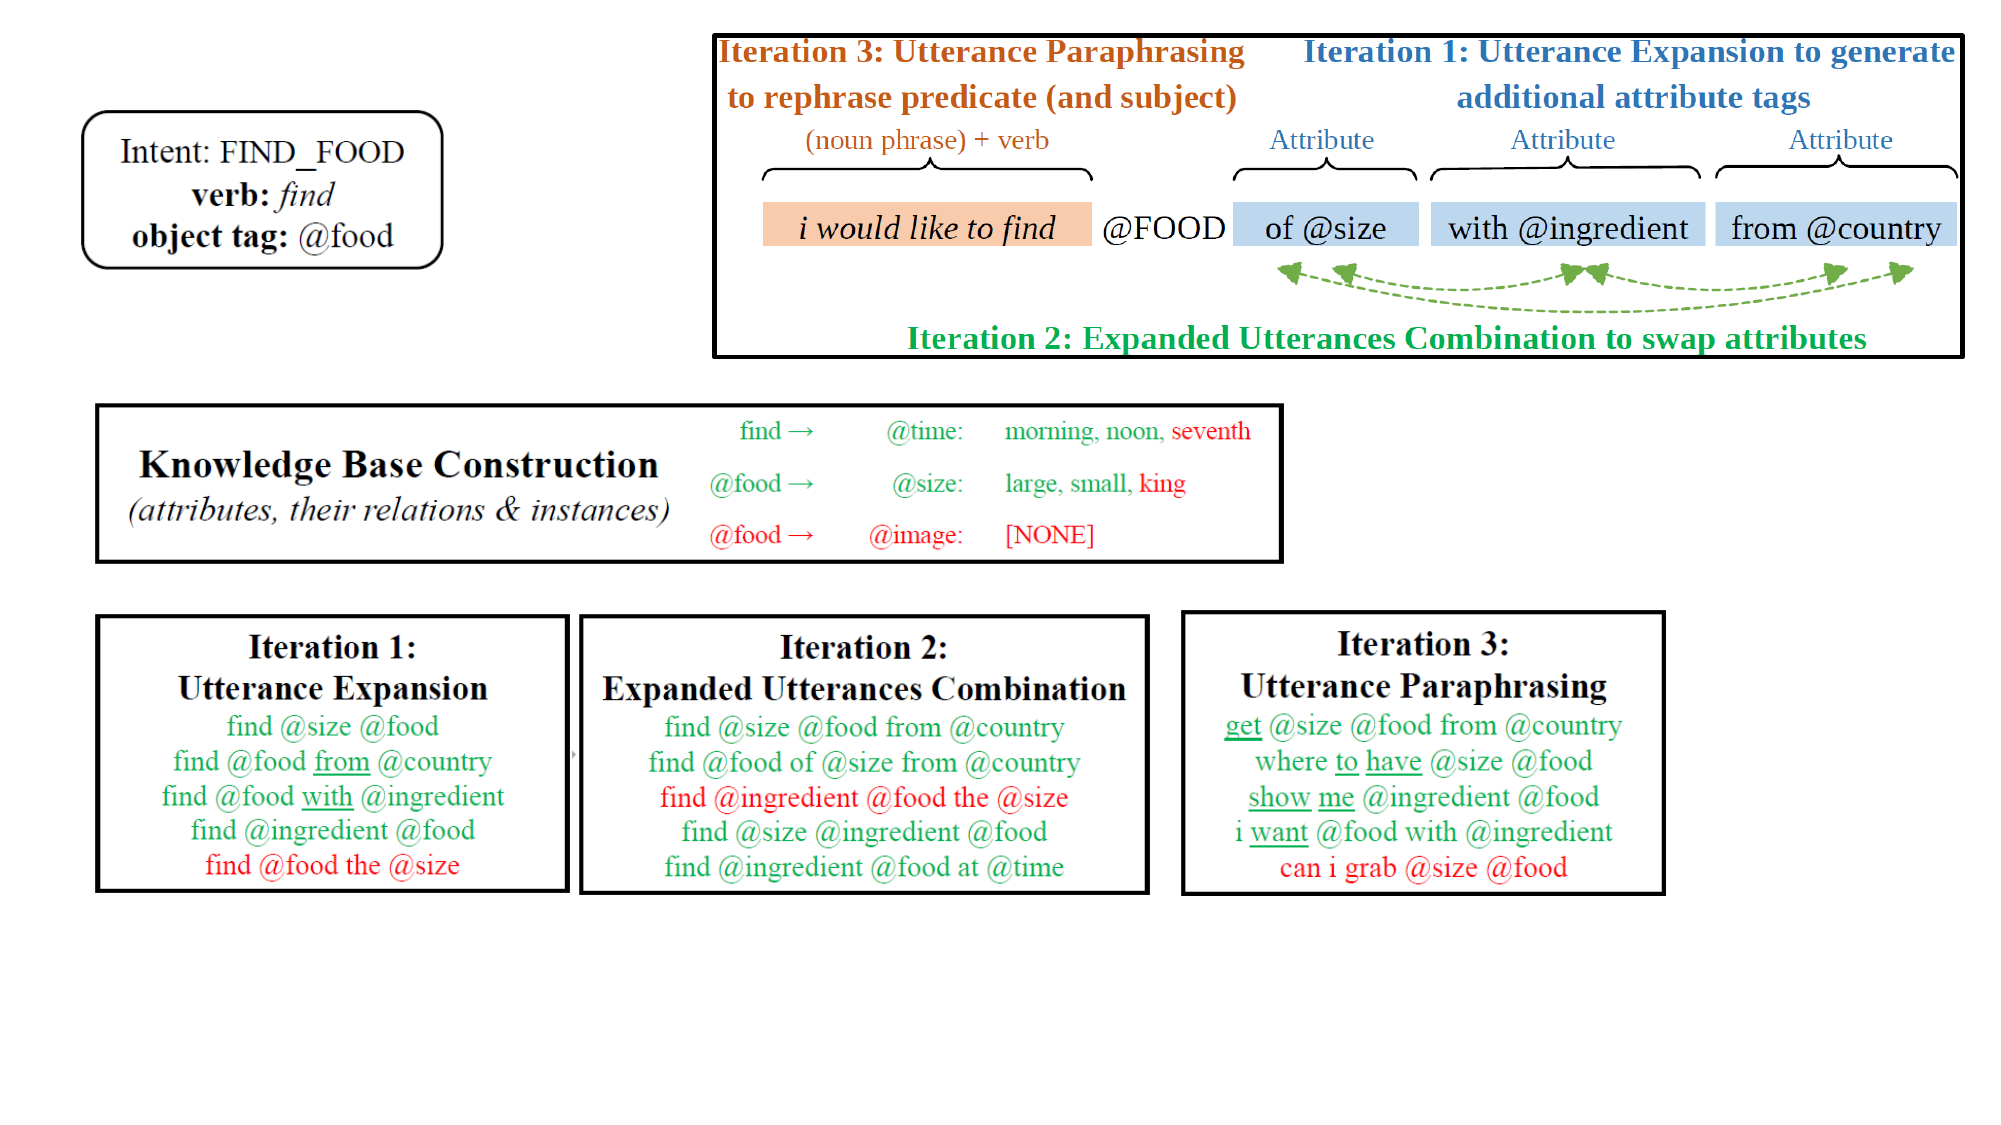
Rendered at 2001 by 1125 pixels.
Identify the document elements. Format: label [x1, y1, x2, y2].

picture [89, 608, 1152, 896]
picture [1178, 608, 1666, 896]
picture [716, 37, 1960, 355]
picture [89, 392, 1286, 570]
picture [75, 106, 445, 274]
